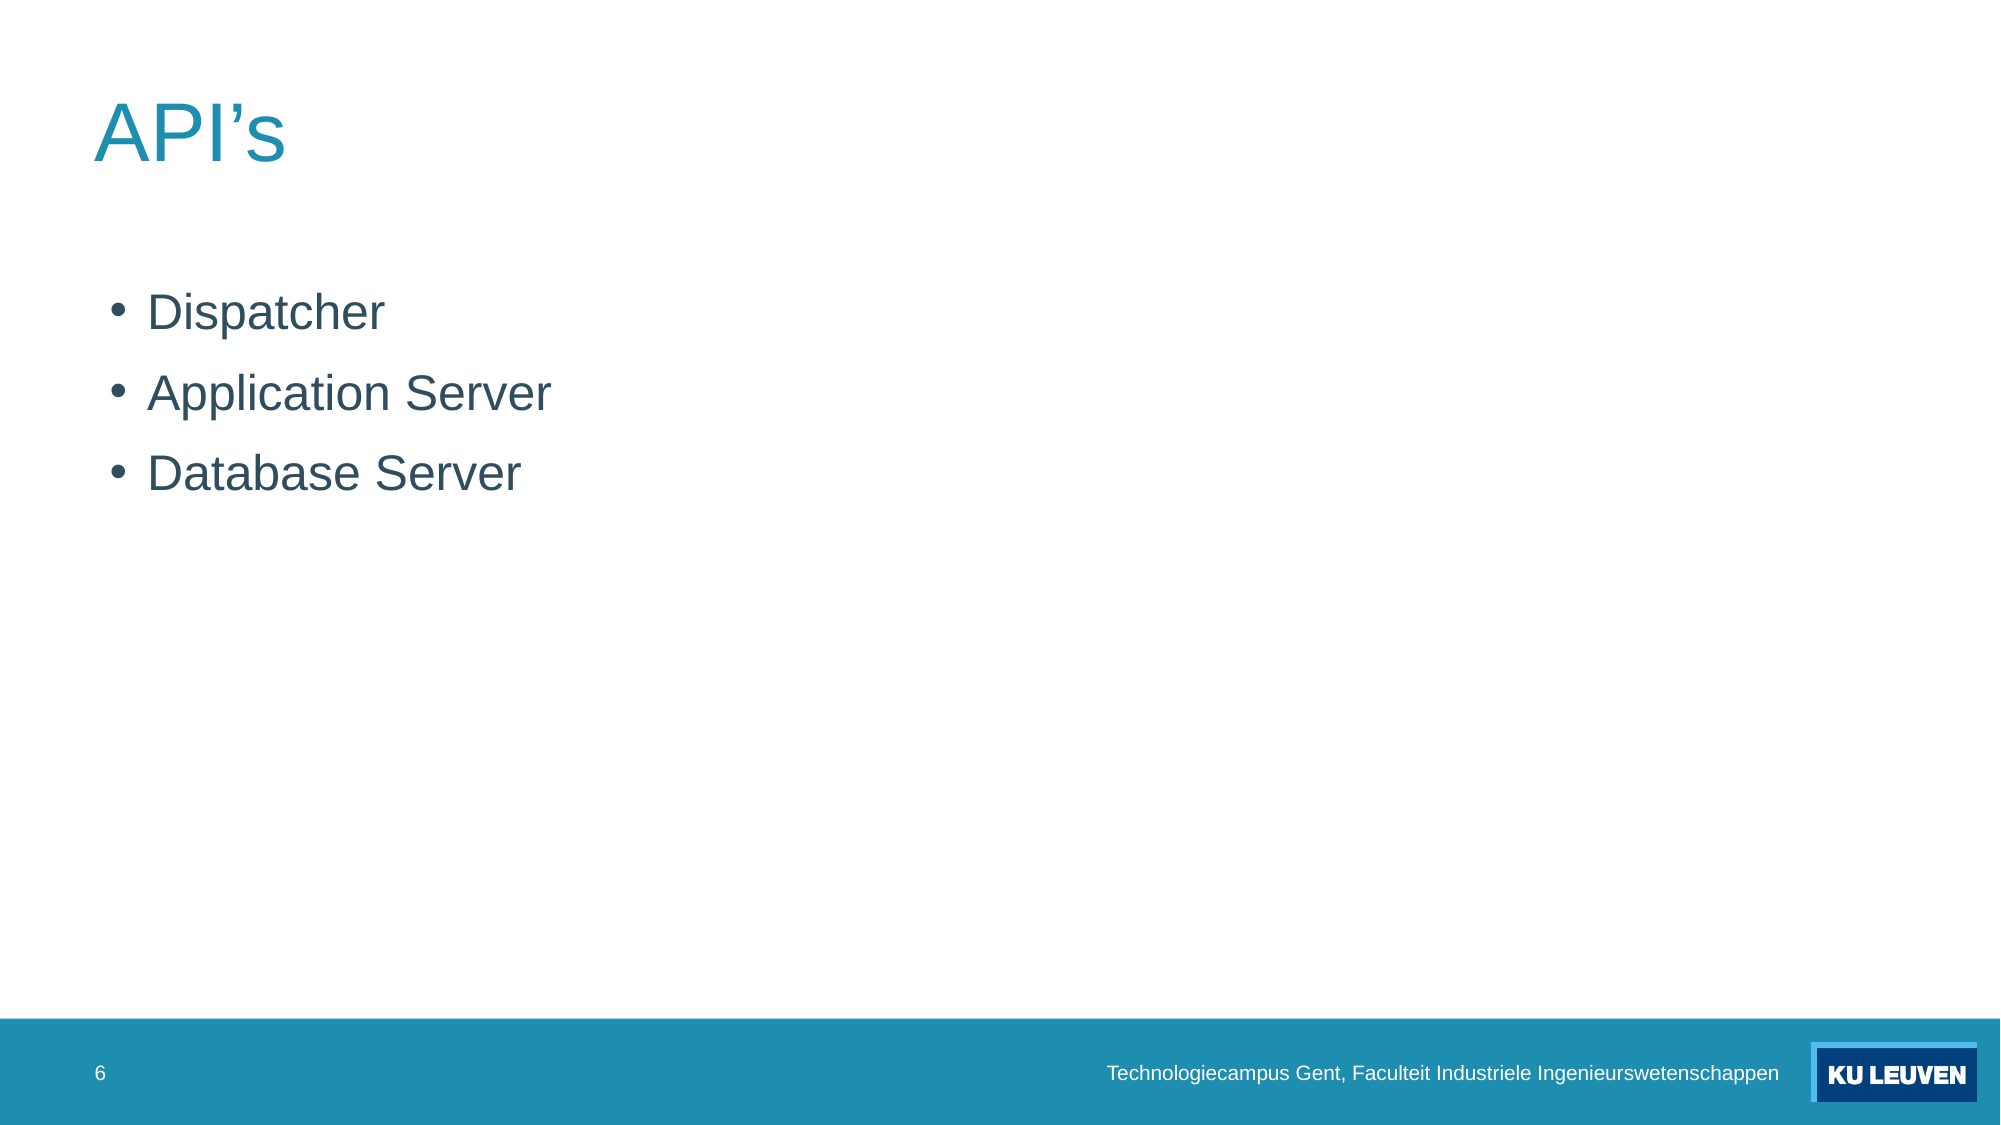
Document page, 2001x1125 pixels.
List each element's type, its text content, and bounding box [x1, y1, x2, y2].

title API’s [94, 33, 1906, 223]
footer Technologiecampus Gent, Faculteit Industriele Ingenieurswetenschappen [989, 1018, 1809, 1125]
slide_number 6 [94, 1018, 201, 1125]
picture [1811, 1042, 1977, 1102]
list Dispatcher Application Server Database Server [94, 271, 1906, 1004]
